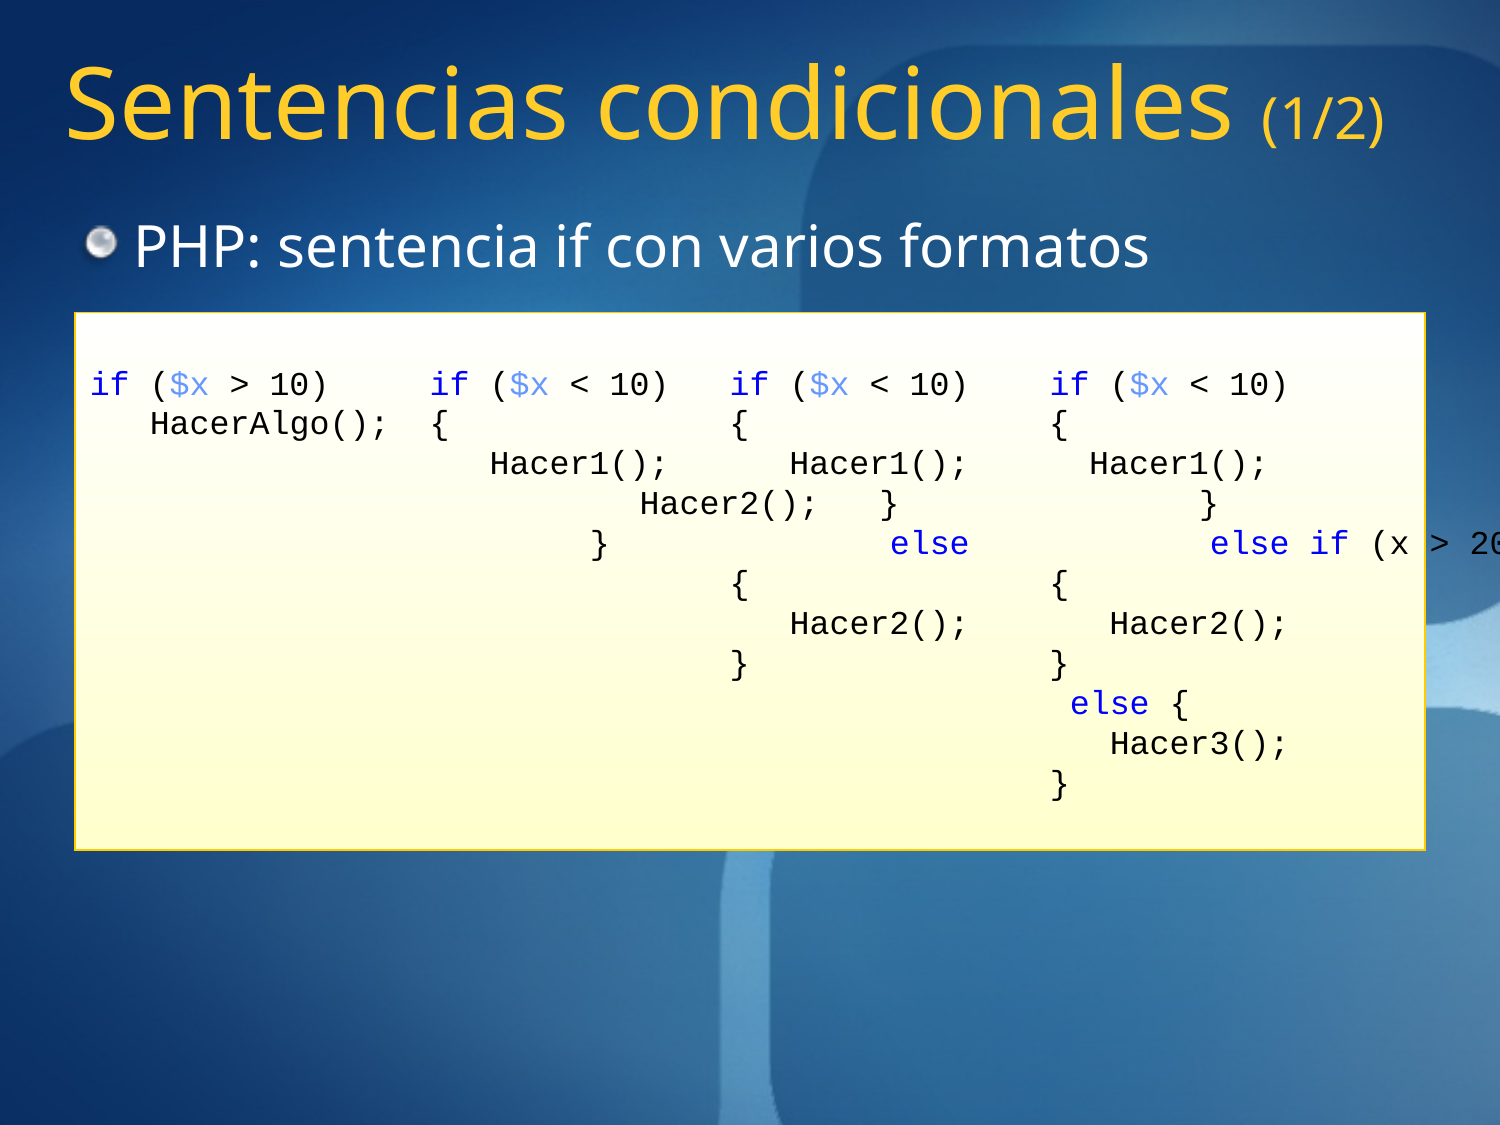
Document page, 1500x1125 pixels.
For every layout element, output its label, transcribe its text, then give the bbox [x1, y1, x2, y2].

picture [0, 0, 1500, 1125]
text_box if ($x > 10) if ($x < 10) if ($x < 10) if ($x < 10) HacerAlgo(); { { { Hacer1(); Hacer1(); Hacer1(); Hacer2(); } } } else else if (x > 20) { { Hacer2(); Hacer2(); } } else { Hacer3(); } [74, 312, 1425, 850]
title Sentencias condicionales (1/2) [49, 49, 1500, 169]
list PHP: sentencia if con varios formatos [62, 211, 1500, 288]
picture [77, 219, 126, 269]
